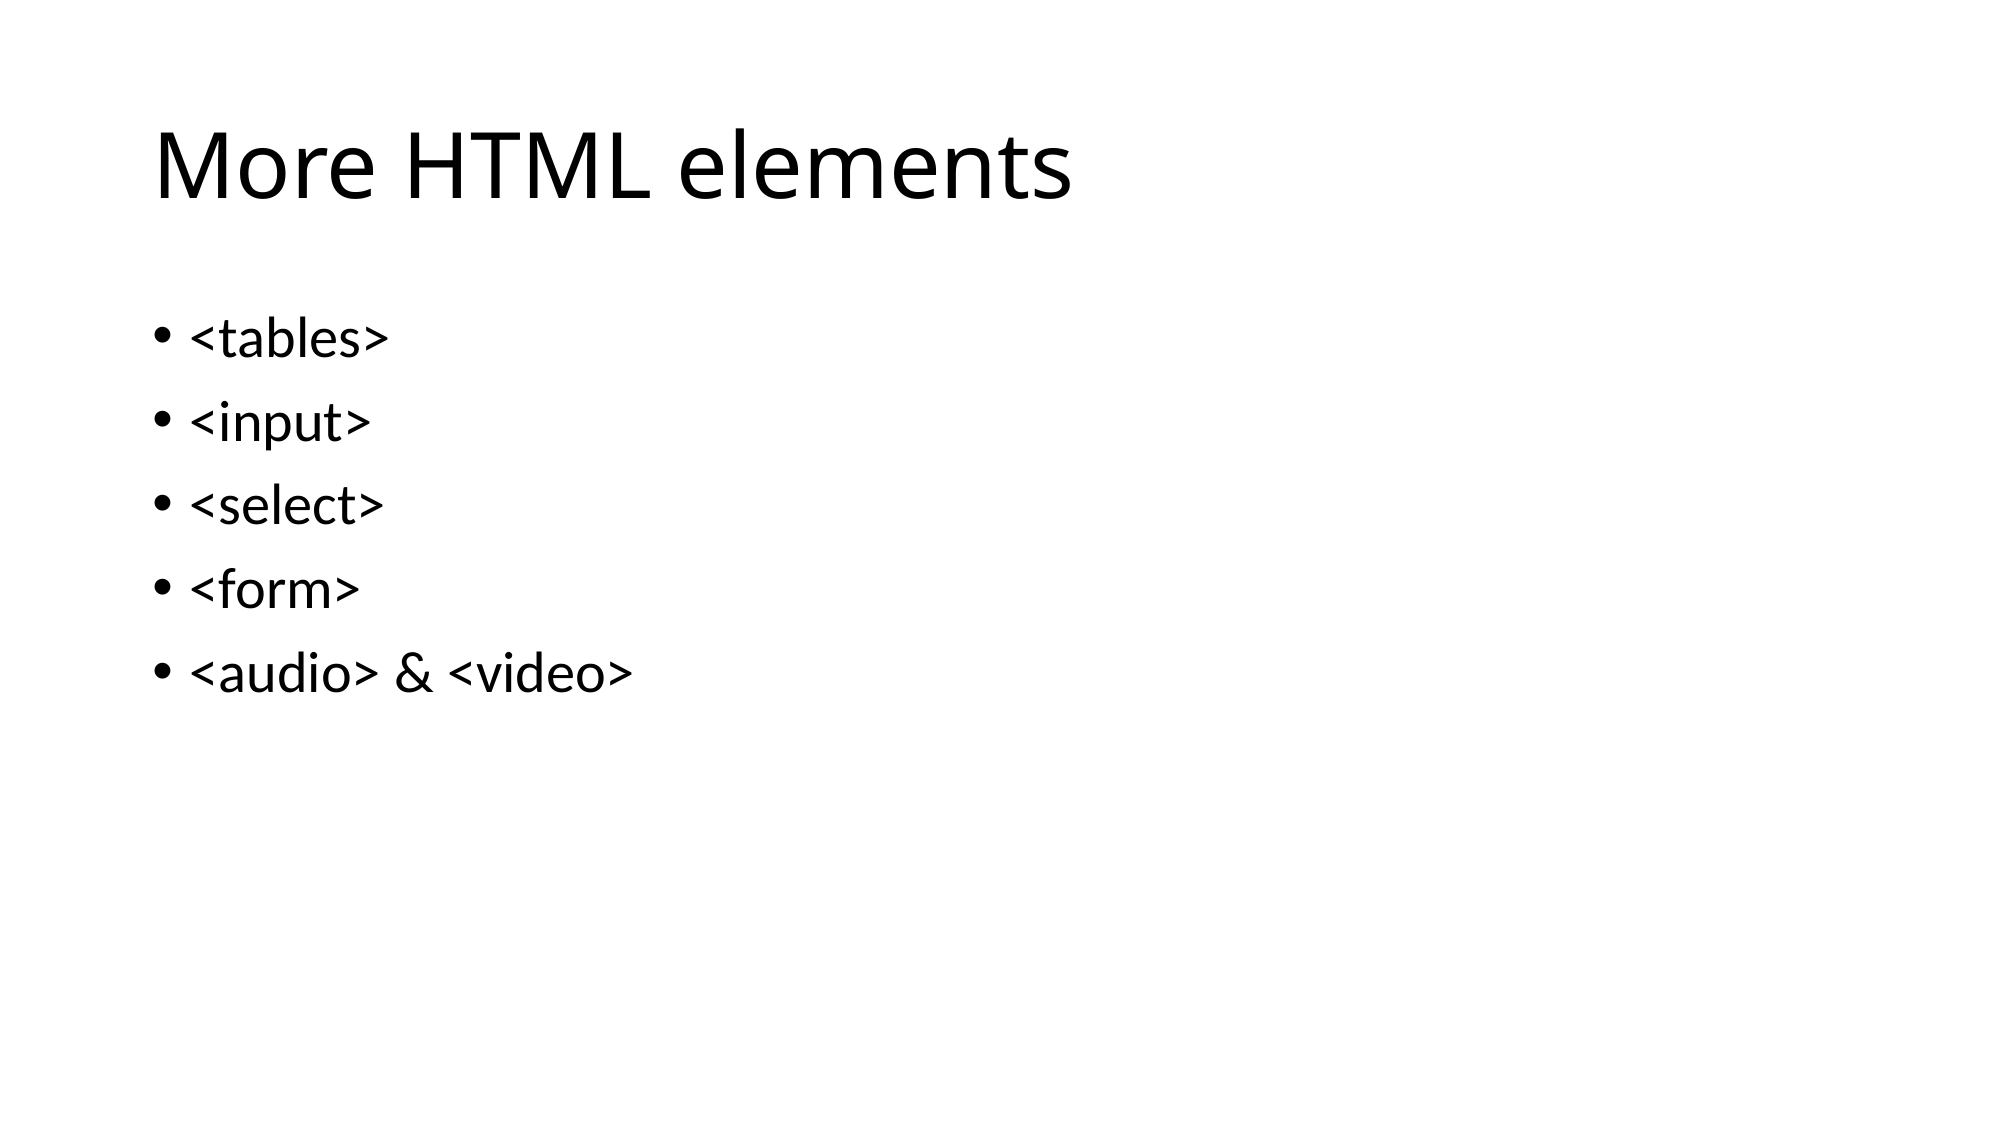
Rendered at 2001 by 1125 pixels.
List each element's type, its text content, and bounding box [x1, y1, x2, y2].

title More HTML elements [137, 59, 1863, 278]
list <tables> <input> <select> <form> <audio> & <video> [137, 299, 1863, 1014]
